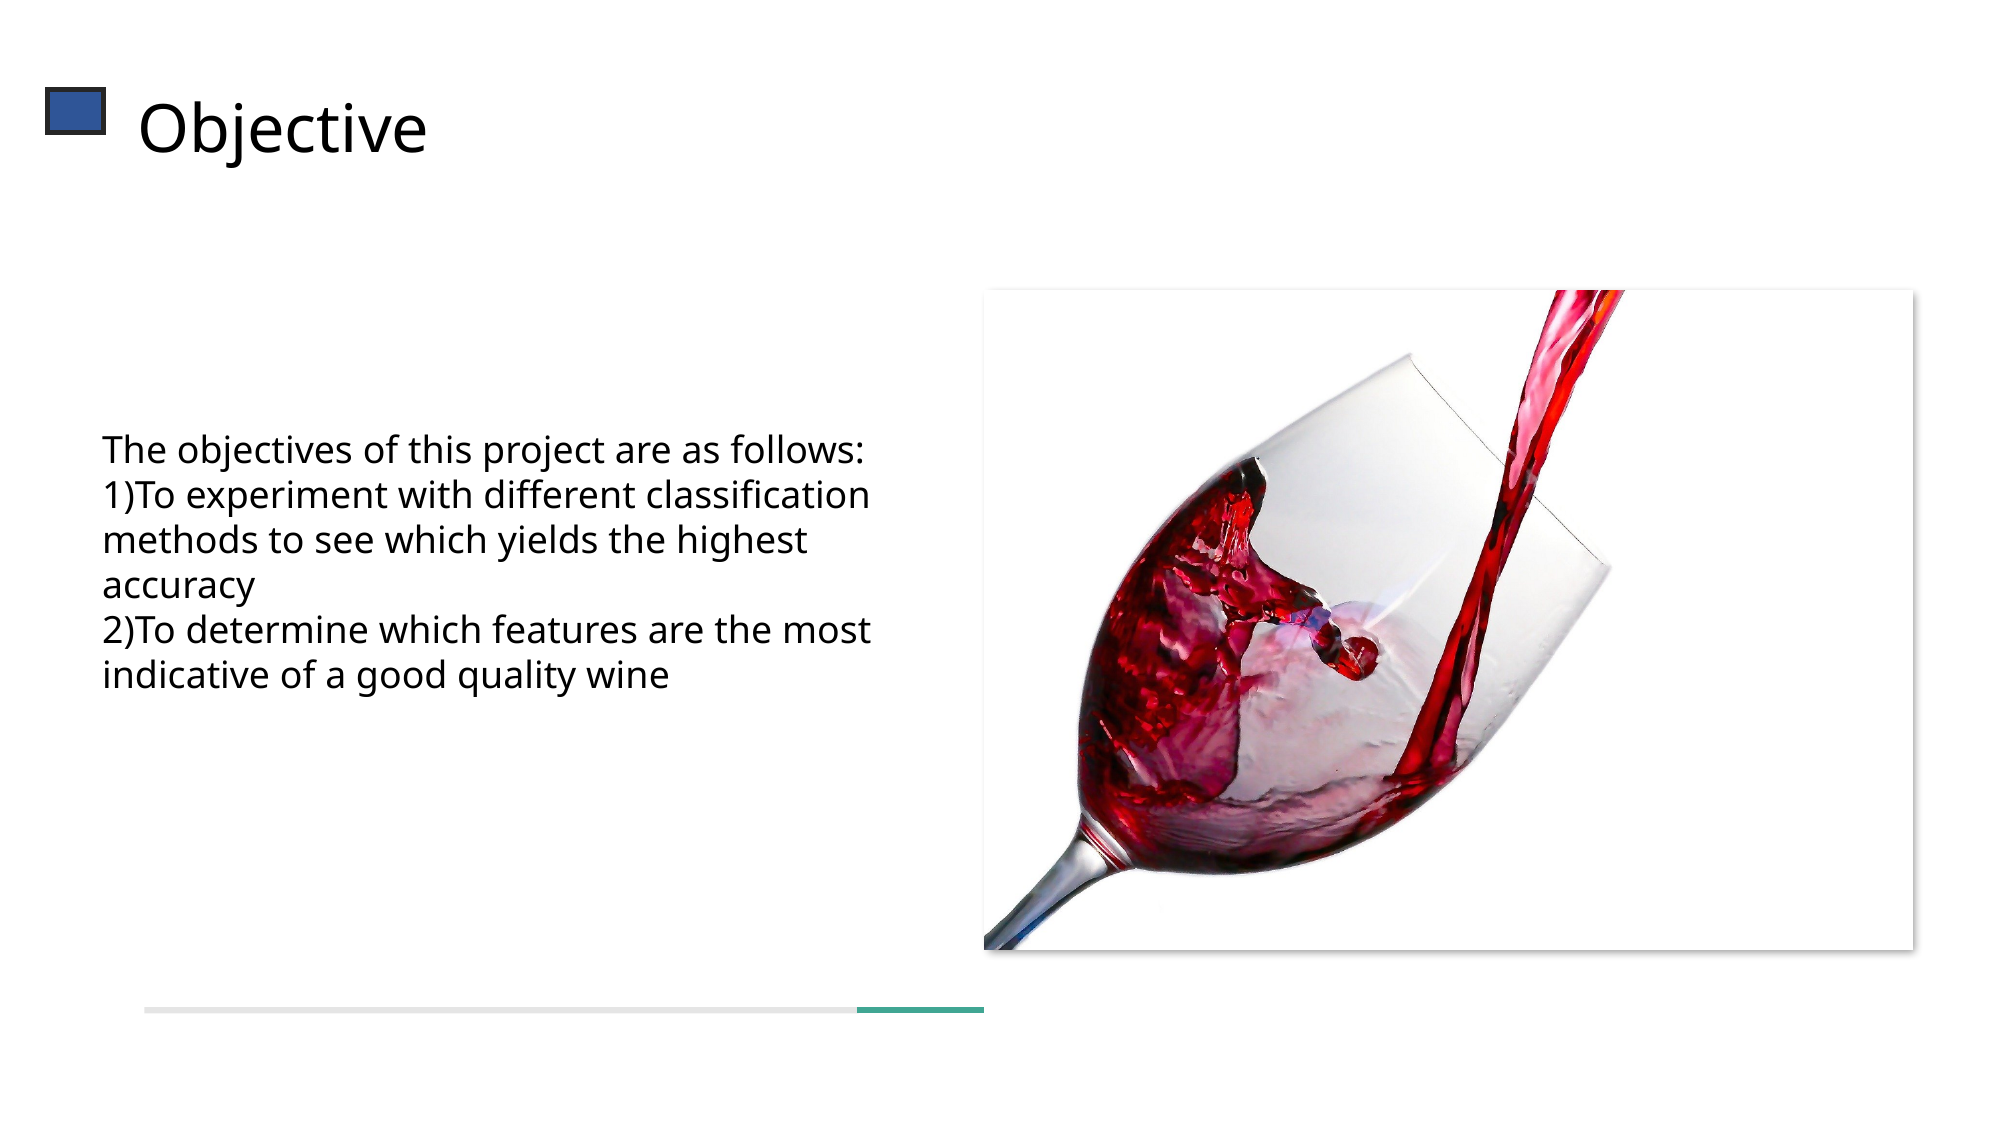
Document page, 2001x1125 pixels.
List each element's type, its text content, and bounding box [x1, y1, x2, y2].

picture [984, 290, 1913, 951]
text_box Objective [122, 78, 503, 173]
text_box [46, 89, 104, 133]
text_box The objectives of this project are as follows: 1)To experiment with different classification methods to see which yields the highest accuracy 2)To determine which features are the most indicative of a good quality wine [87, 418, 916, 704]
